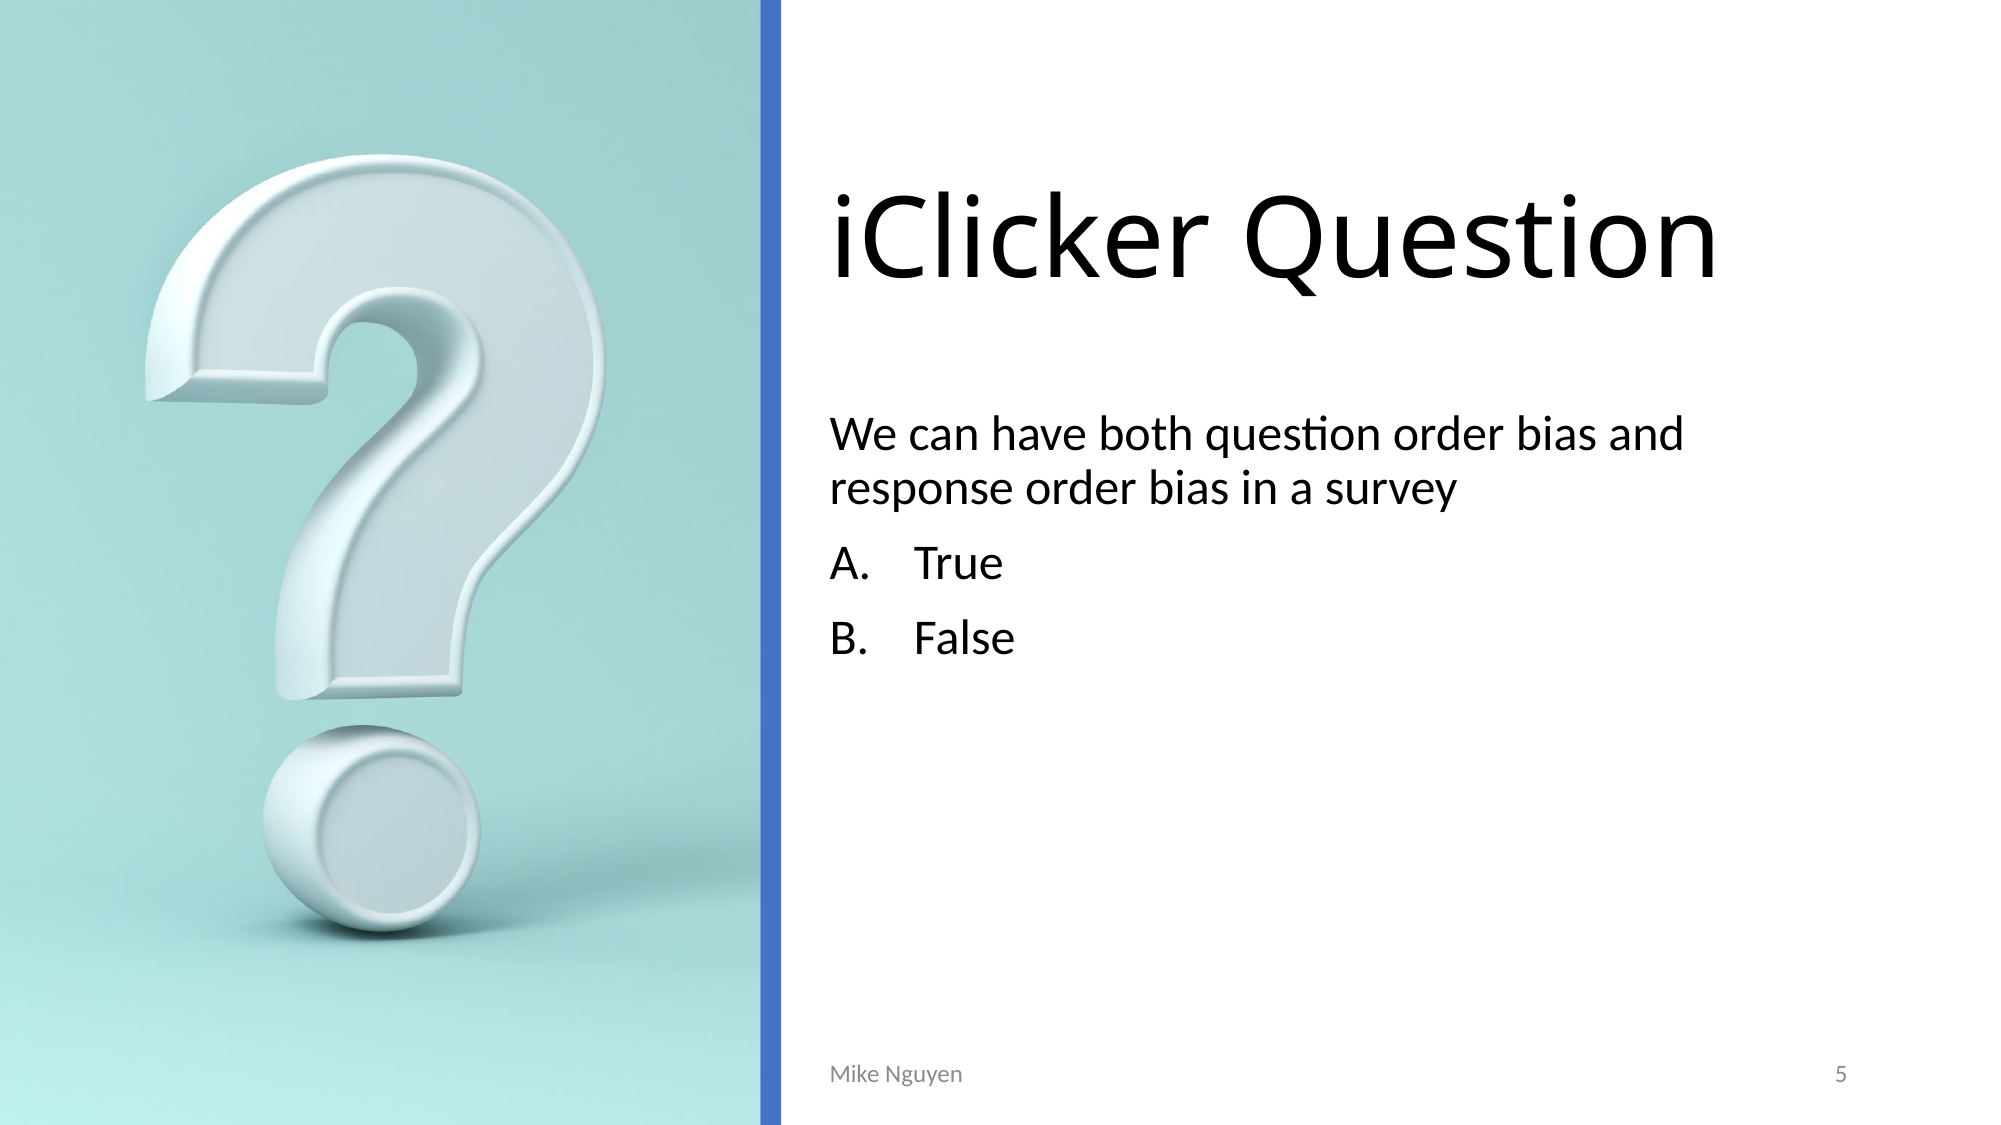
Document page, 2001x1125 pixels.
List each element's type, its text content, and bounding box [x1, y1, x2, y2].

picture [0, 0, 761, 1125]
footer Mike Nguyen [814, 1042, 1494, 1103]
title iClicker Question [814, 103, 1895, 379]
text_box [761, 0, 782, 1125]
slide_number 5 [1667, 1042, 1863, 1103]
list We can have both question order bias and response order bias in a survey True False [814, 399, 1895, 1021]
